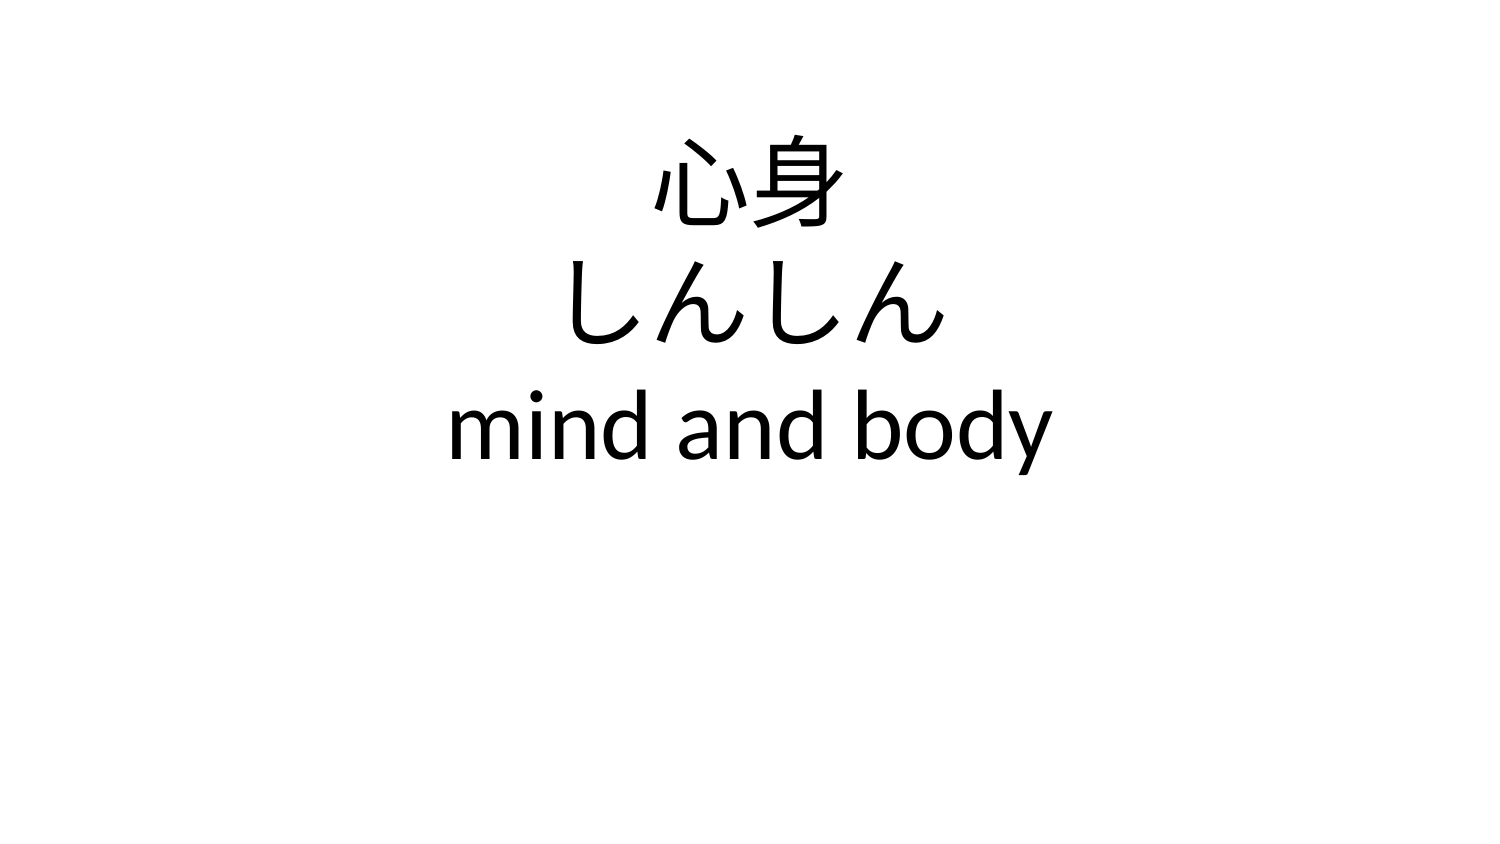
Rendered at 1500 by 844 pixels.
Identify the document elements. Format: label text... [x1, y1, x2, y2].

text_box 心身 しんしん mind and body [0, 149, 1500, 450]
